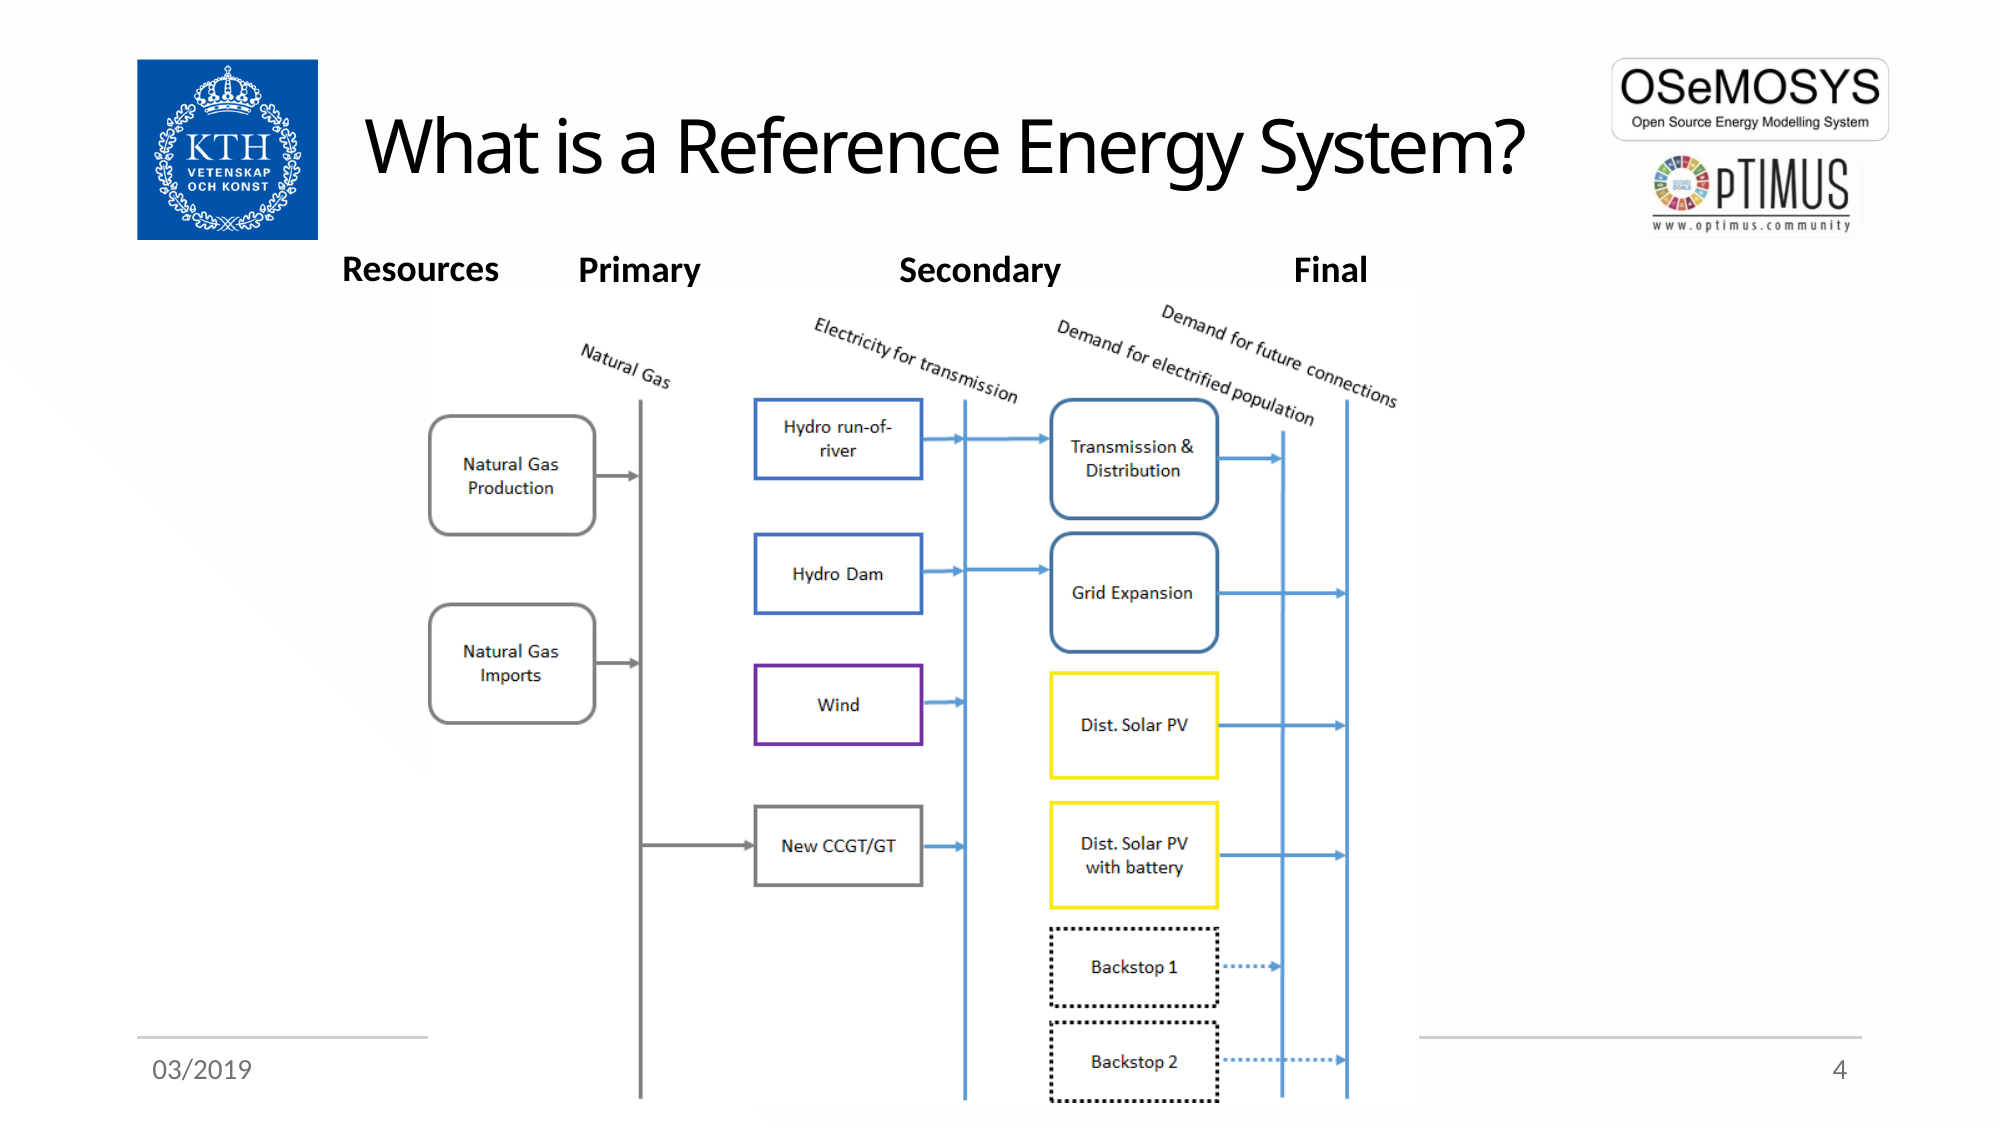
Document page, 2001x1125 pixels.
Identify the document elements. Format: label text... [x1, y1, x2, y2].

text_box Secondary [884, 240, 1086, 286]
text_box Final [1279, 240, 1481, 298]
picture [137, 59, 318, 240]
slide_number 4 [1667, 1042, 1863, 1103]
text_box Primary [563, 240, 765, 286]
text_box Resources [327, 236, 529, 297]
picture [1588, 43, 1913, 161]
slide_number 03/2019 [137, 1042, 333, 1103]
picture [428, 286, 1419, 1103]
title What is a Reference Energy System? [349, 59, 1863, 240]
